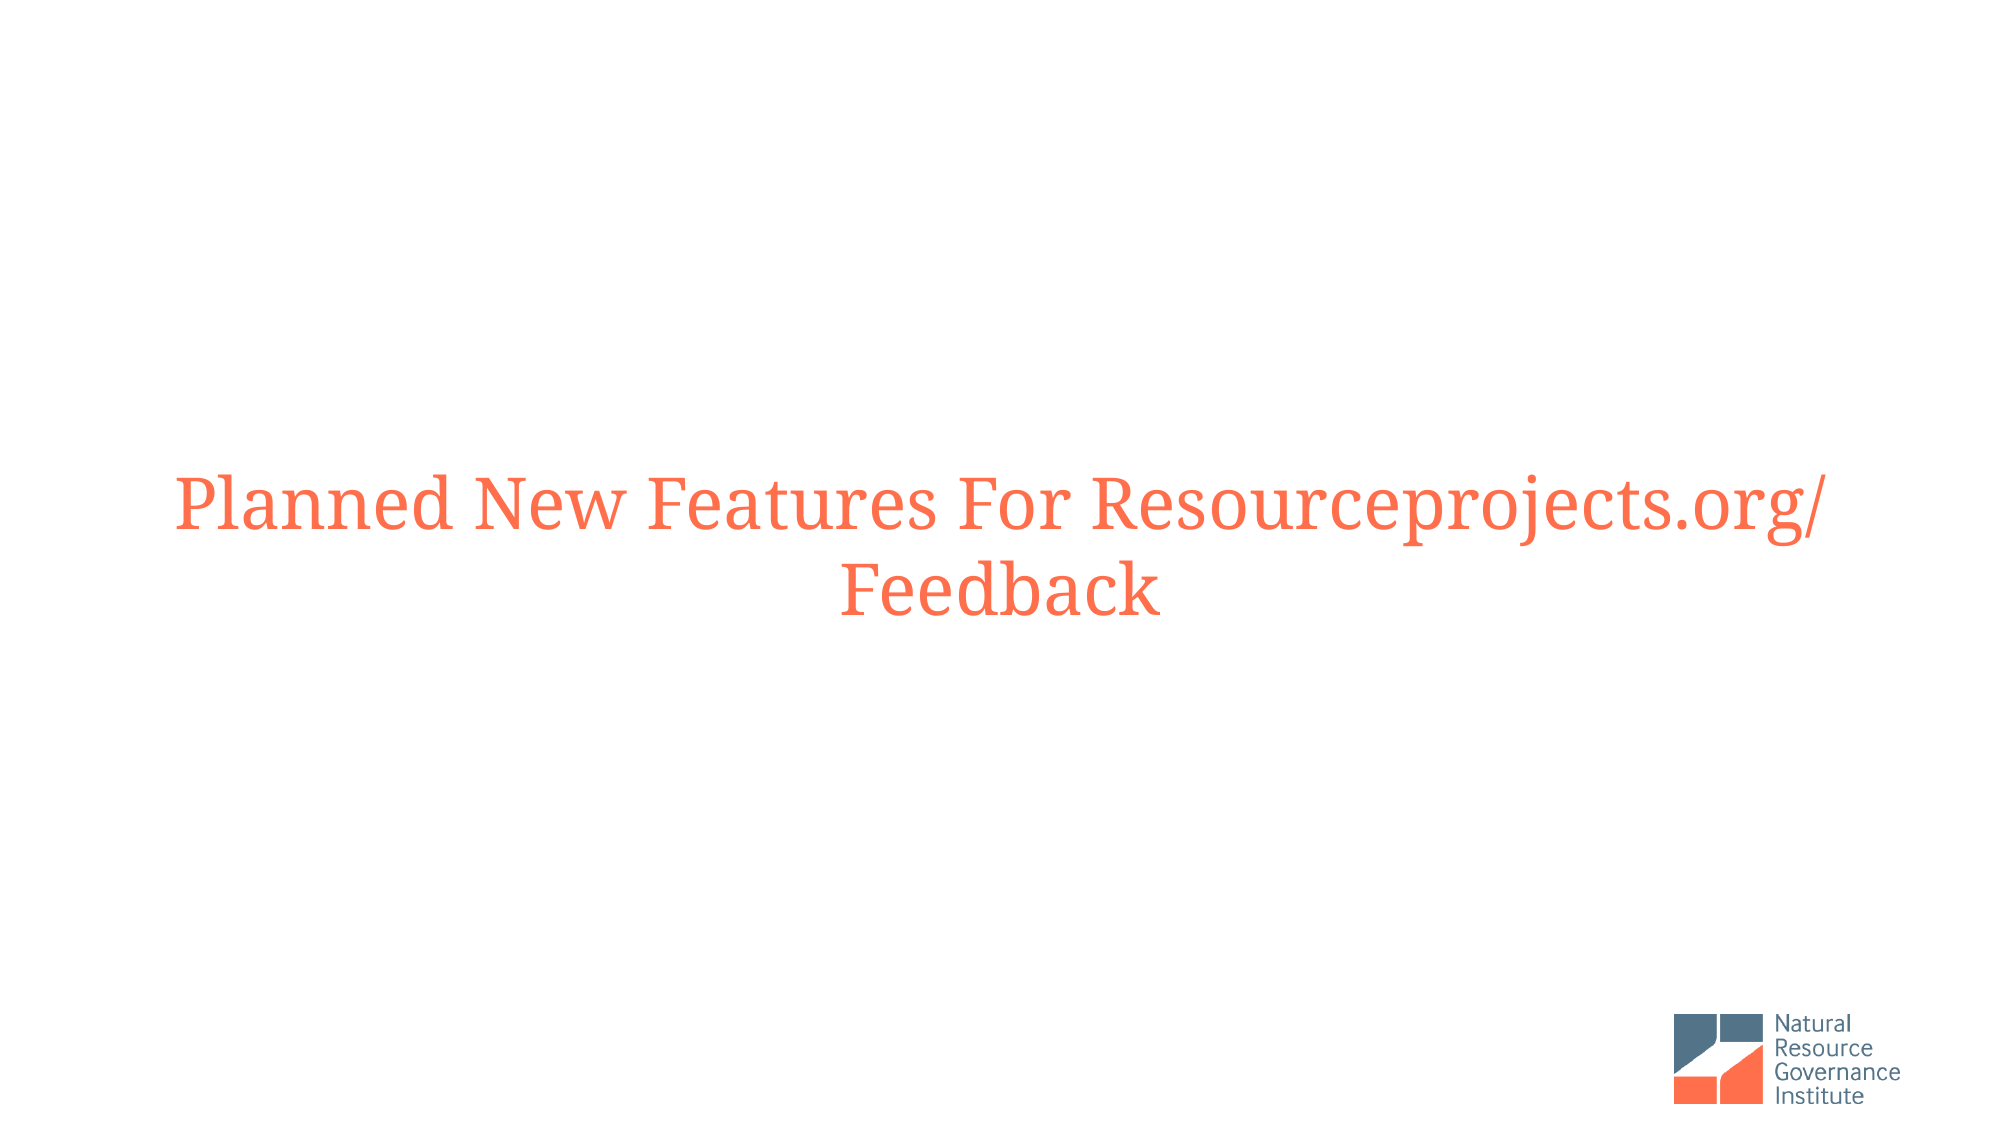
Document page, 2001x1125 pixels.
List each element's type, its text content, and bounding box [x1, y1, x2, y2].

picture [1674, 1014, 1900, 1104]
title Planned New Features For Resourceprojects.org/ Feedback [99, 450, 1900, 638]
